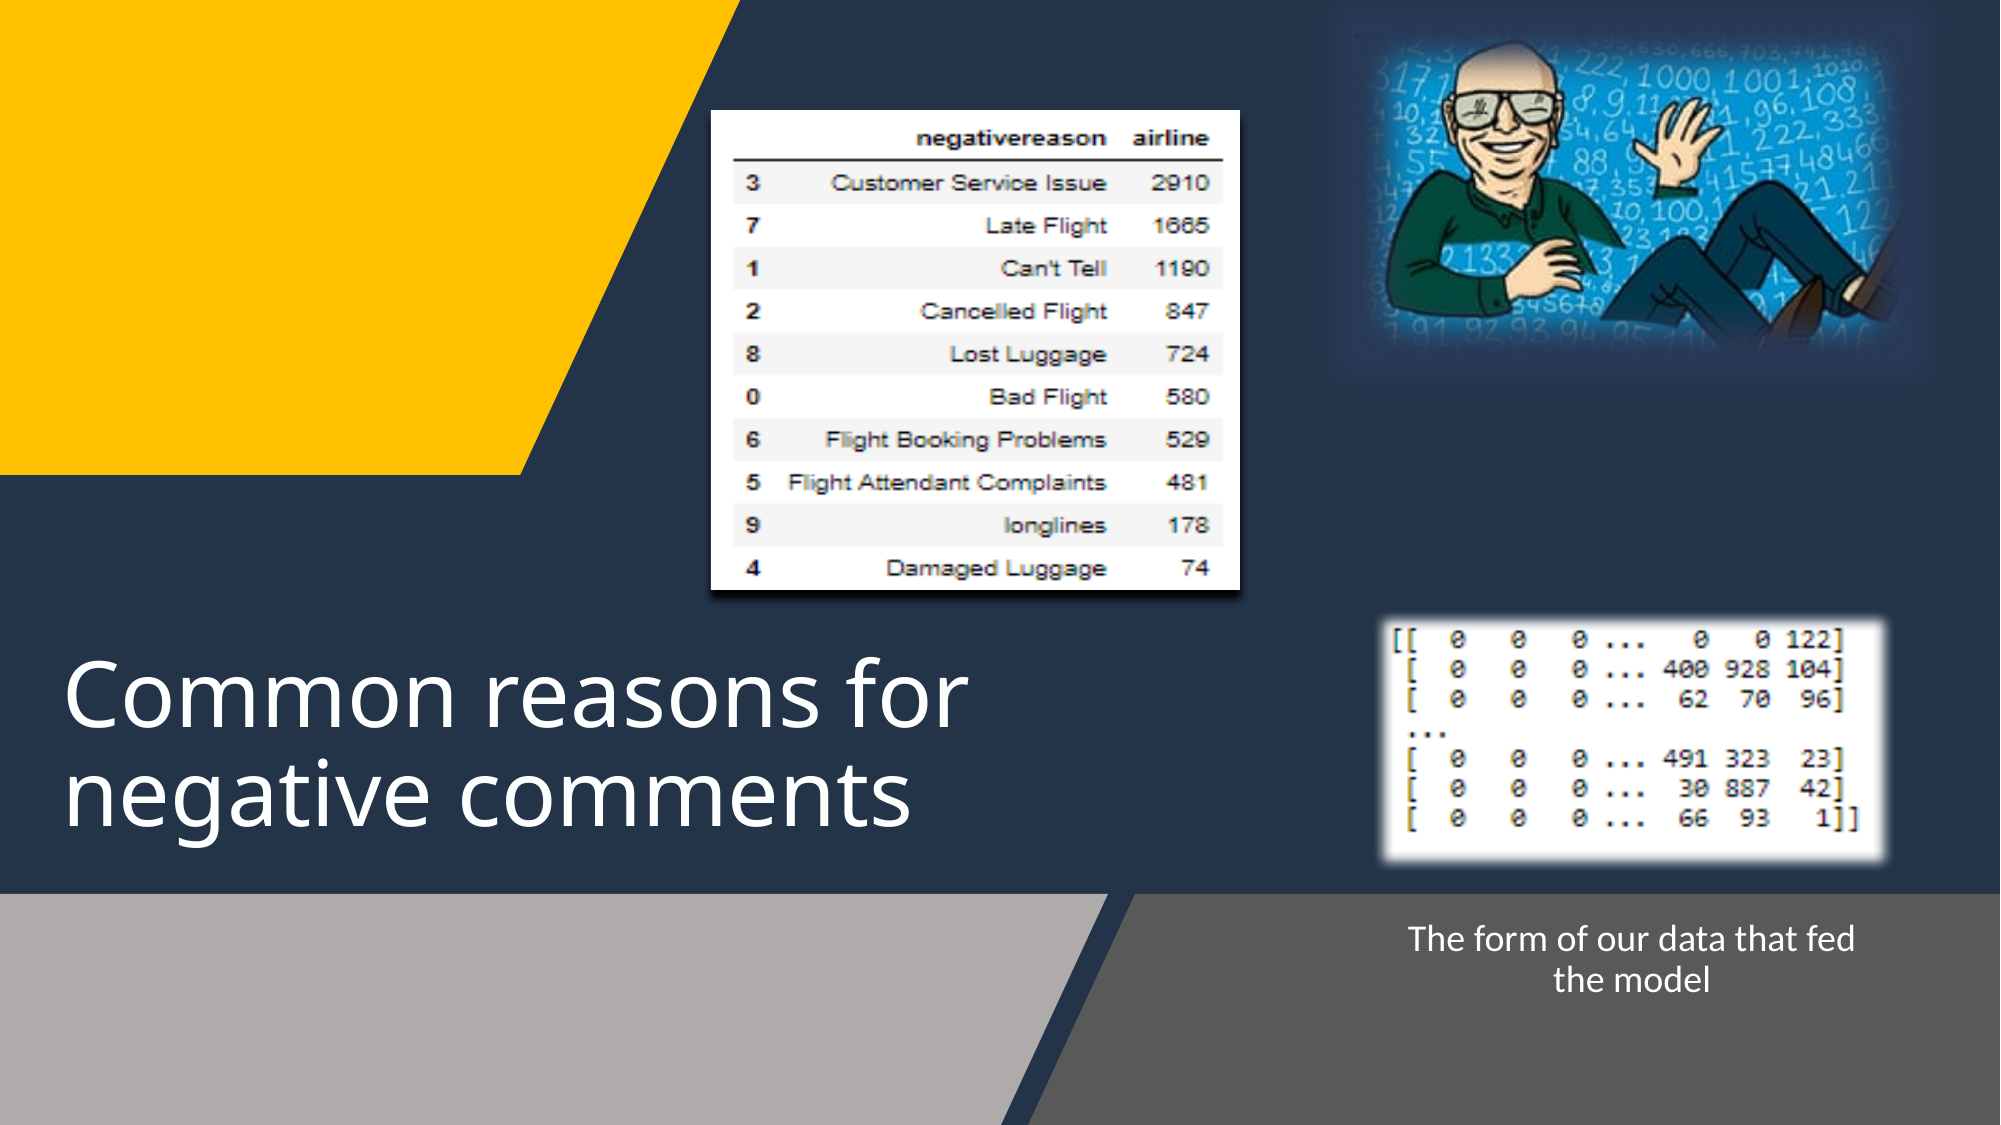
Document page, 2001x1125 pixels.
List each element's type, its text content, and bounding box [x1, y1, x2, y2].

picture [1371, 608, 1895, 874]
picture [710, 110, 1240, 590]
text_box [0, 0, 742, 477]
text_box [0, 892, 1110, 1125]
list The form of our data that fed the model [1371, 911, 1893, 1010]
picture [1355, 25, 1909, 358]
text_box [1026, 892, 2000, 1125]
title Common reasons for negative comments [47, 631, 1108, 854]
